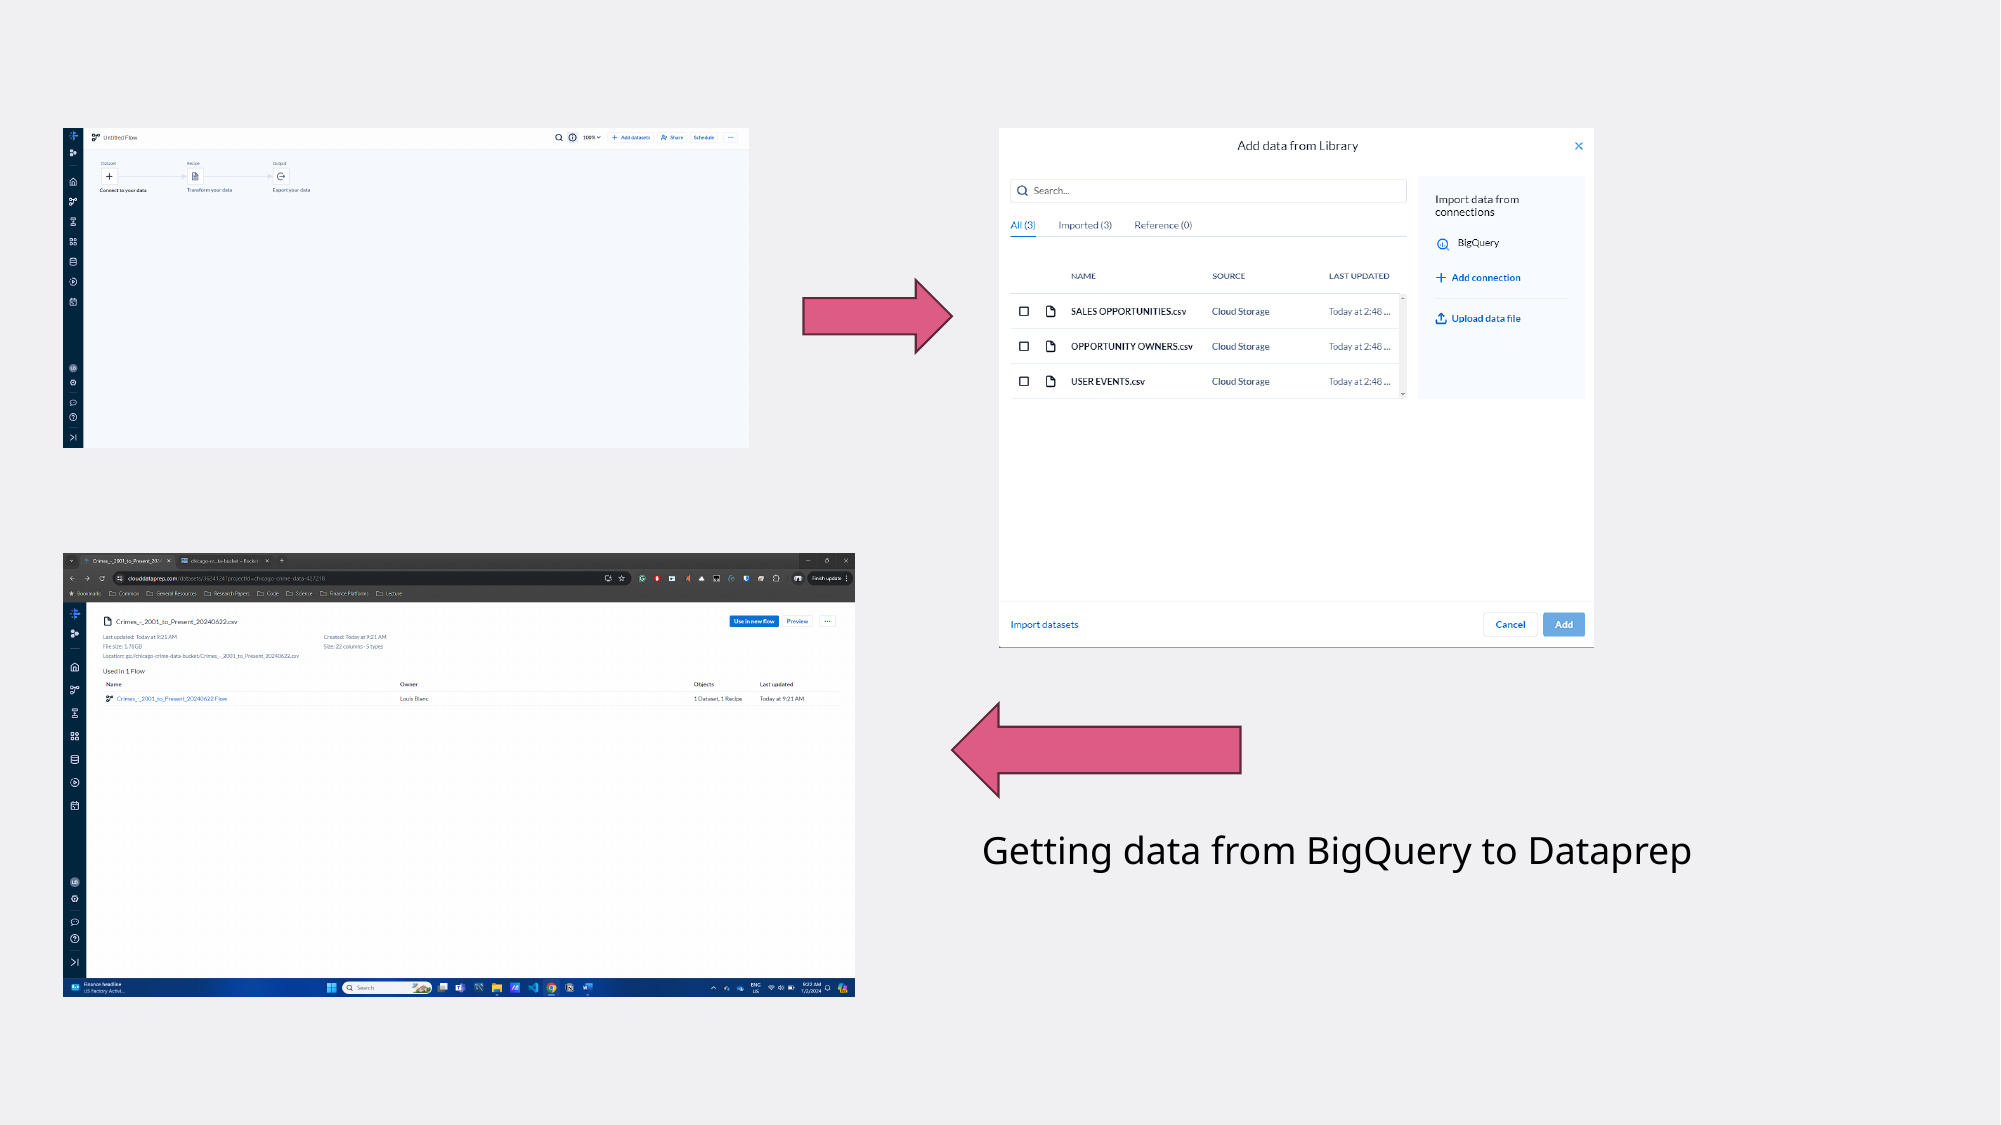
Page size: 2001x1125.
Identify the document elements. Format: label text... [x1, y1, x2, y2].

text_box Getting data from BigQuery to Dataprep [967, 819, 1718, 880]
text_box [802, 277, 954, 355]
picture [63, 128, 749, 448]
picture [63, 553, 855, 997]
picture [999, 128, 1594, 648]
text_box [950, 701, 1242, 800]
